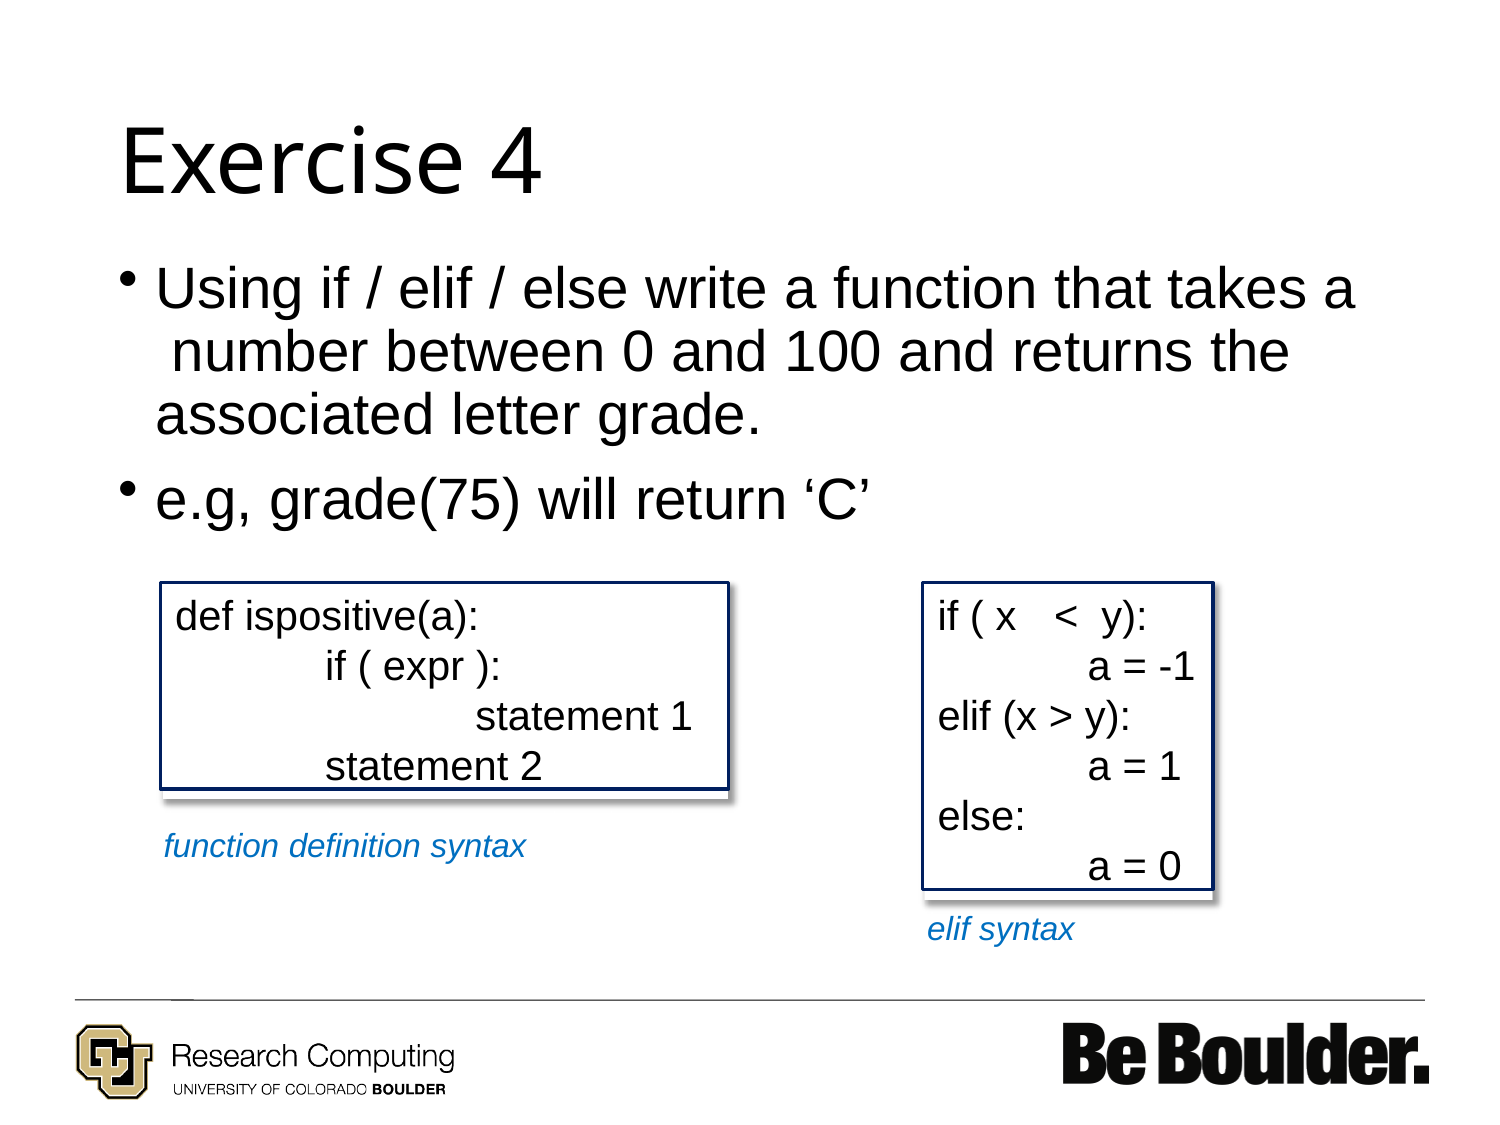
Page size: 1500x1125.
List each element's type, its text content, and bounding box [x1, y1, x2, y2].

text_box function definition syntax [161, 836, 531, 865]
title Exercise 4 [116, 100, 650, 249]
text_box elif syntax [925, 936, 1078, 948]
text_box Using if / elif / else write a function that takes a number between 0 and 100 and returns the associated letter grade. e.g, grade(75) will return ‘C’ [116, 249, 1358, 531]
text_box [145, 572, 742, 828]
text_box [908, 572, 1233, 928]
picture [1063, 1022, 1430, 1085]
picture [75, 1024, 454, 1100]
